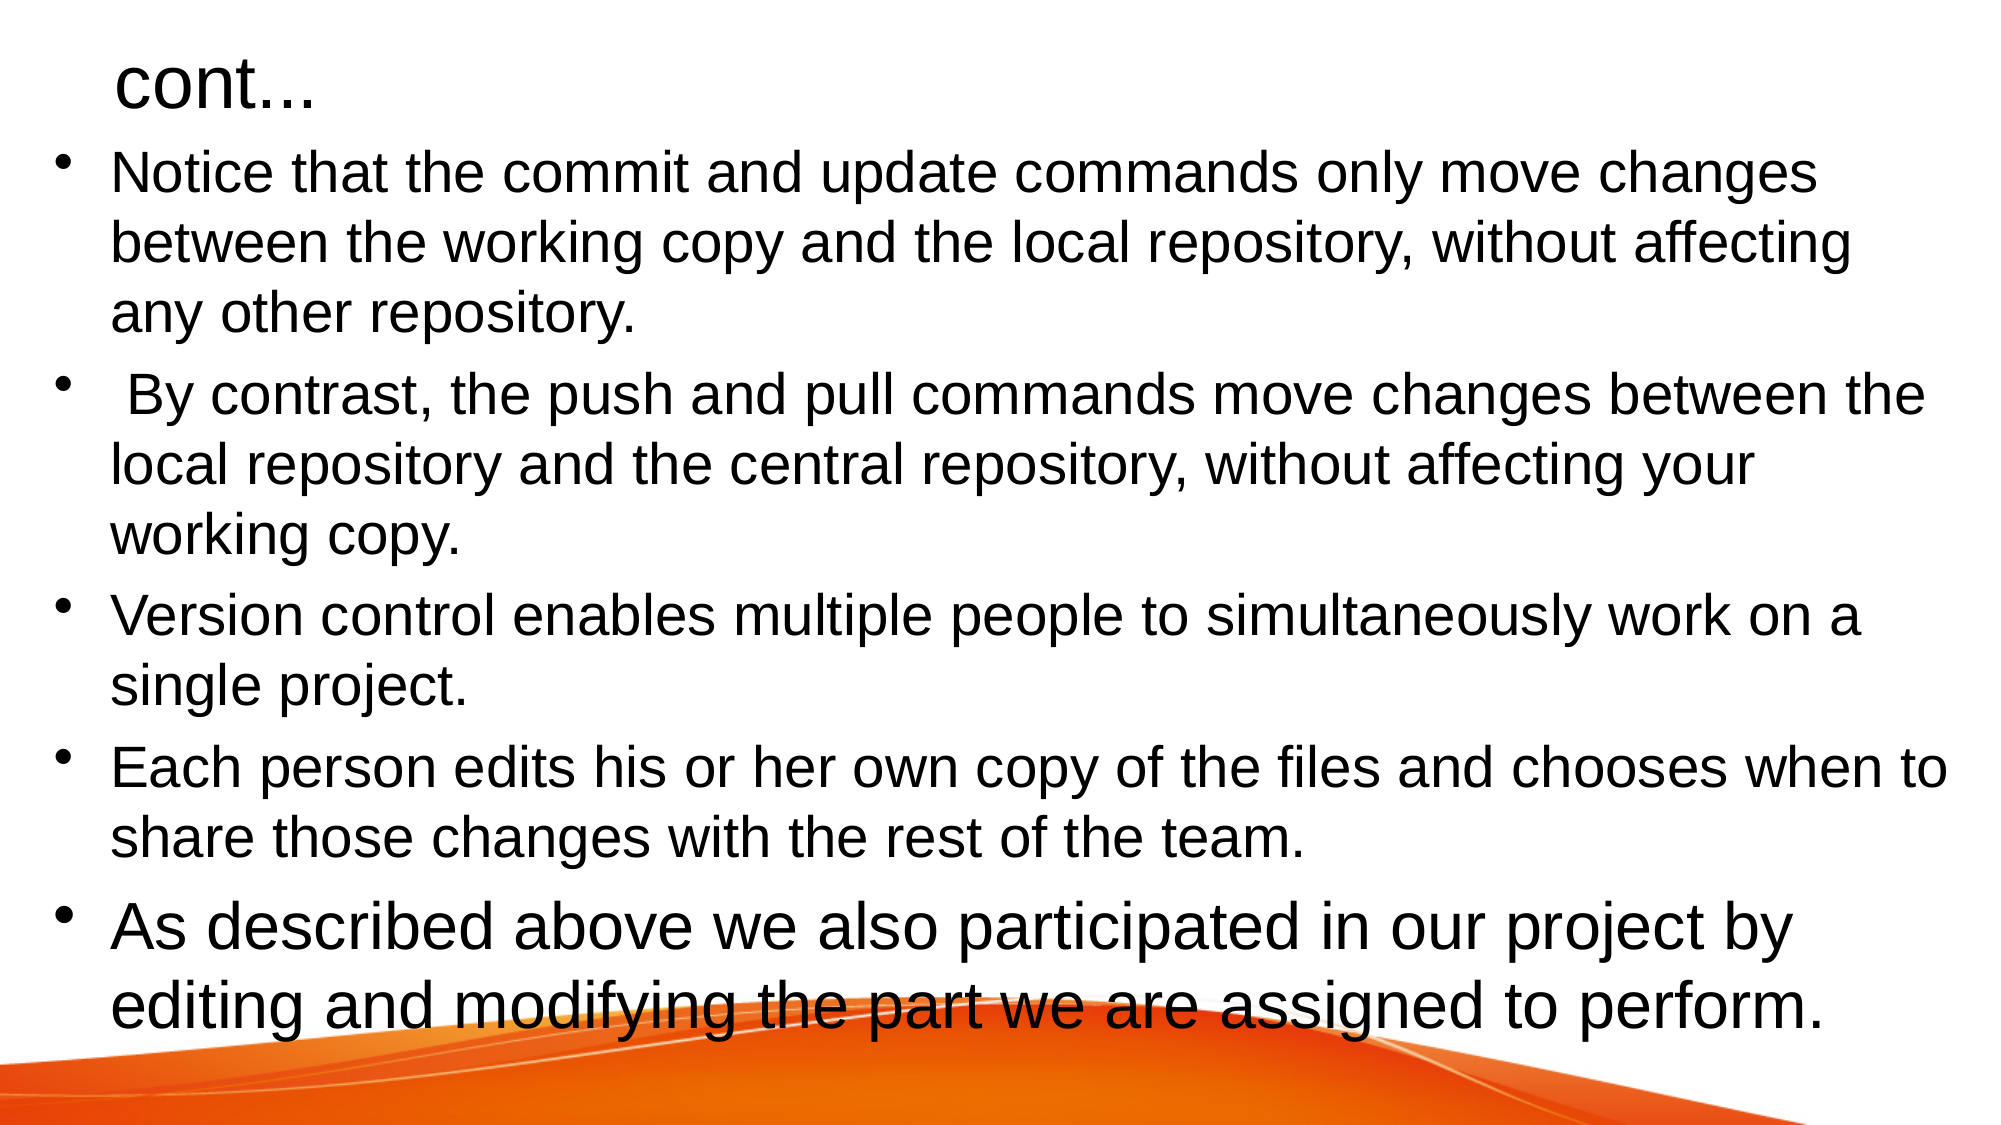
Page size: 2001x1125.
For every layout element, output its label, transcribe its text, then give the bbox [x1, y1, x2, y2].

title cont... [99, 30, 1901, 126]
list Notice that the commit and update commands only move changes between the working copy and the local repository, without affecting any other repository. By contrast, the push and pull commands move changes between the local repository and the central repository, without affecting your working copy. Version control enables multiple people to simultaneously work on a single project. Each person edits his or her own copy of the files and chooses when to share those changes with the rest of the team. As described above we also participated in our project by editing and modifying the part we are assigned to perform. [38, 126, 1976, 1125]
picture [0, 0, 2000, 1125]
